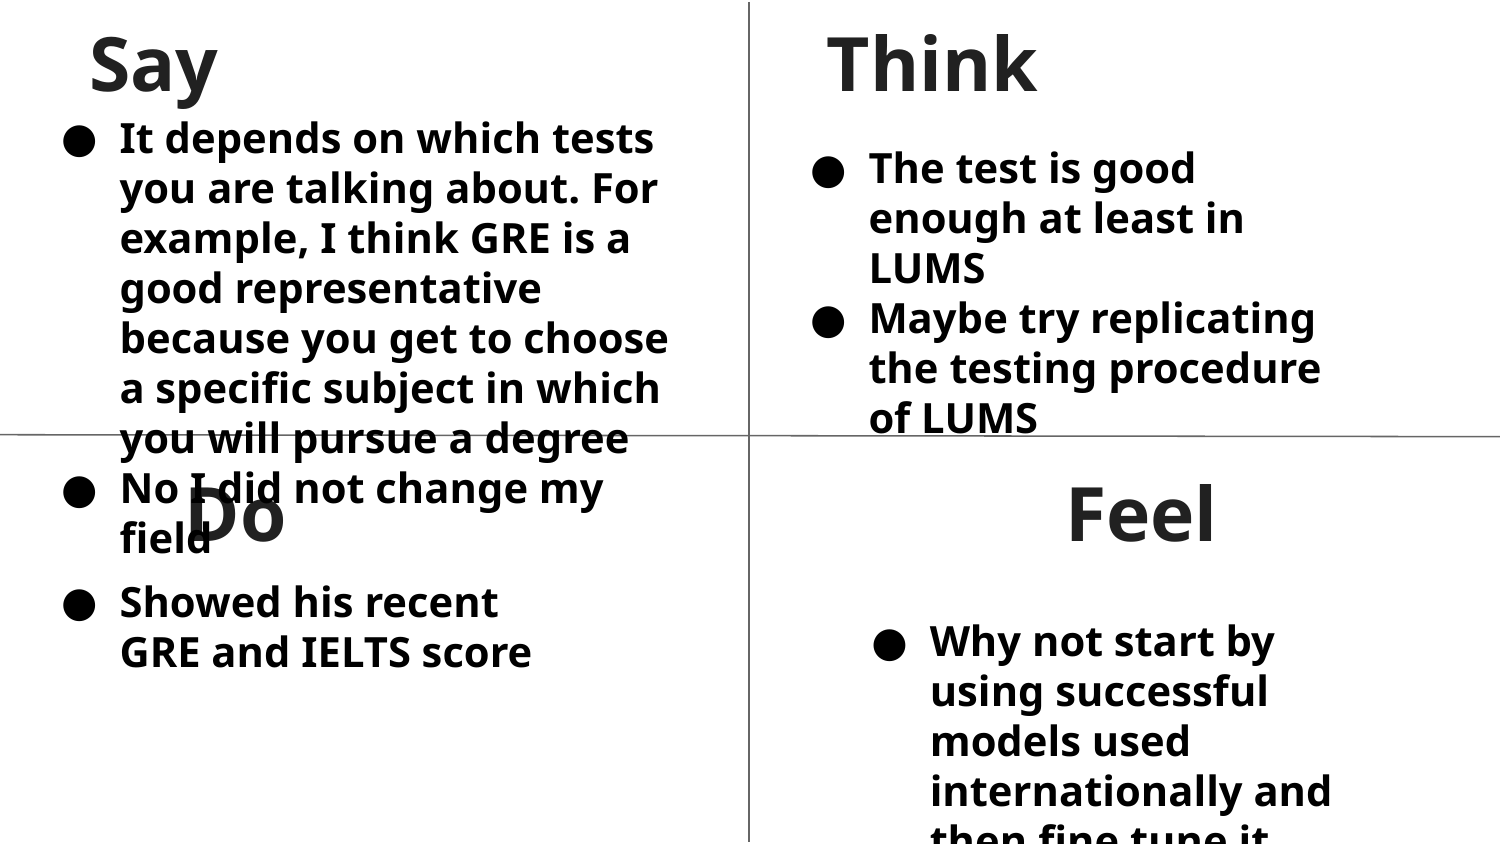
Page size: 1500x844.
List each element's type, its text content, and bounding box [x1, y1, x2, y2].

text_box Feel [987, 451, 1296, 546]
text_box Say [0, 1, 309, 97]
text_box Think [778, 1, 1087, 97]
text_box Showed his recent GRE and IELTS score [29, 560, 603, 765]
text_box Do [81, 451, 390, 546]
text_box It depends on which tests you are talking about. For example, I think GRE is a good representative because you get to choose a specific subject in which you will pursue a degree No I did not change my field [29, 96, 720, 396]
text_box The test is good enough at least in LUMS Maybe try replicating the testing procedure of LUMS [778, 127, 1352, 332]
text_box Why not start by using successful models used internationally and then fine tune it according to Pakistan [839, 600, 1413, 739]
